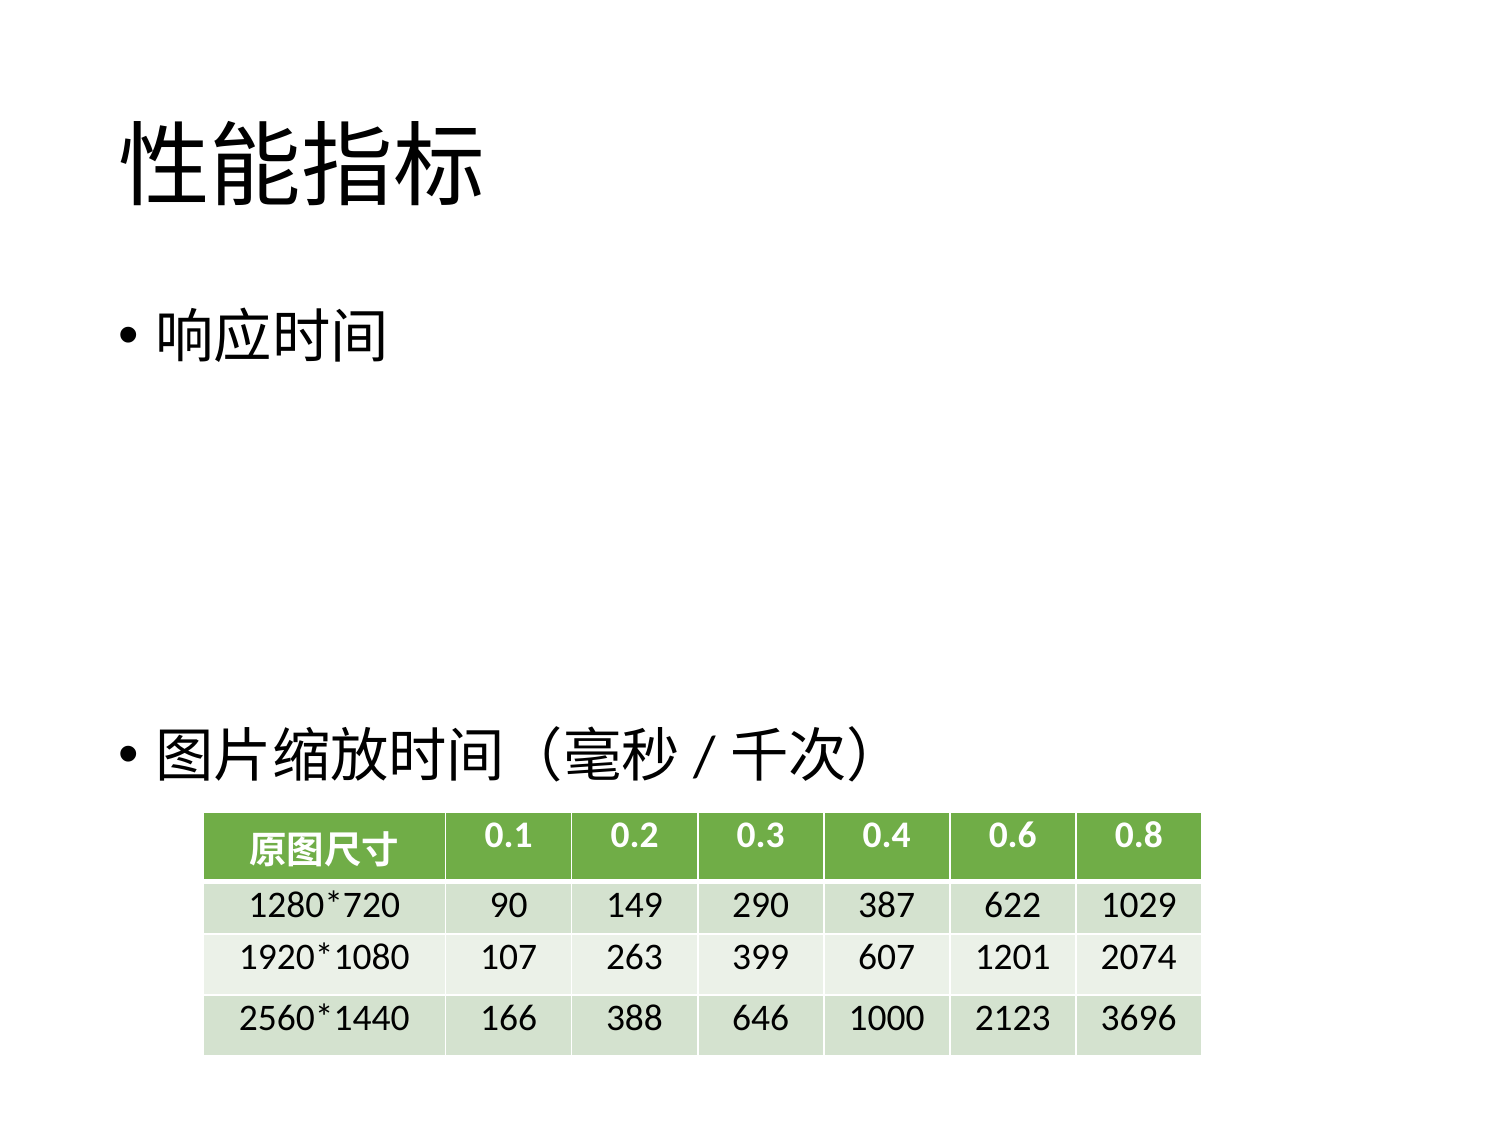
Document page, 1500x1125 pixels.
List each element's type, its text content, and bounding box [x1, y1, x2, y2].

table_cell 622 [951, 884, 1075, 933]
table_cell 1201 [951, 935, 1075, 994]
table_header 0.1 [446, 813, 571, 879]
list 响应时间 图片缩放时间（毫秒/千次） [103, 299, 1397, 1014]
table_header 原图尺寸 [204, 813, 445, 879]
table_cell 399 [699, 935, 823, 994]
table_cell 1280*720 [204, 884, 445, 933]
table_cell 607 [825, 935, 949, 994]
table_cell 166 [446, 996, 571, 1055]
table_header 0.2 [572, 813, 697, 879]
table_cell 290 [699, 884, 823, 933]
table_cell 2560*1440 [204, 996, 445, 1055]
table_cell 90 [446, 884, 571, 933]
table_header 0.8 [1077, 813, 1201, 879]
table_cell 1000 [825, 996, 949, 1055]
table_cell 107 [446, 935, 571, 994]
table_cell 646 [699, 996, 823, 1055]
table_header 0.3 [699, 813, 823, 879]
table_cell 3696 [1077, 996, 1201, 1055]
title 性能指标 [103, 59, 1397, 278]
table_cell 2074 [1077, 935, 1201, 994]
table_cell 1920*1080 [204, 935, 445, 994]
table_header 0.4 [825, 813, 949, 879]
table_header 0.6 [951, 813, 1075, 879]
table_cell 387 [825, 884, 949, 933]
table_cell 263 [572, 935, 697, 994]
table_cell 388 [572, 996, 697, 1055]
table_cell 149 [572, 884, 697, 933]
table_cell 2123 [951, 996, 1075, 1055]
table_cell 1029 [1077, 884, 1201, 933]
